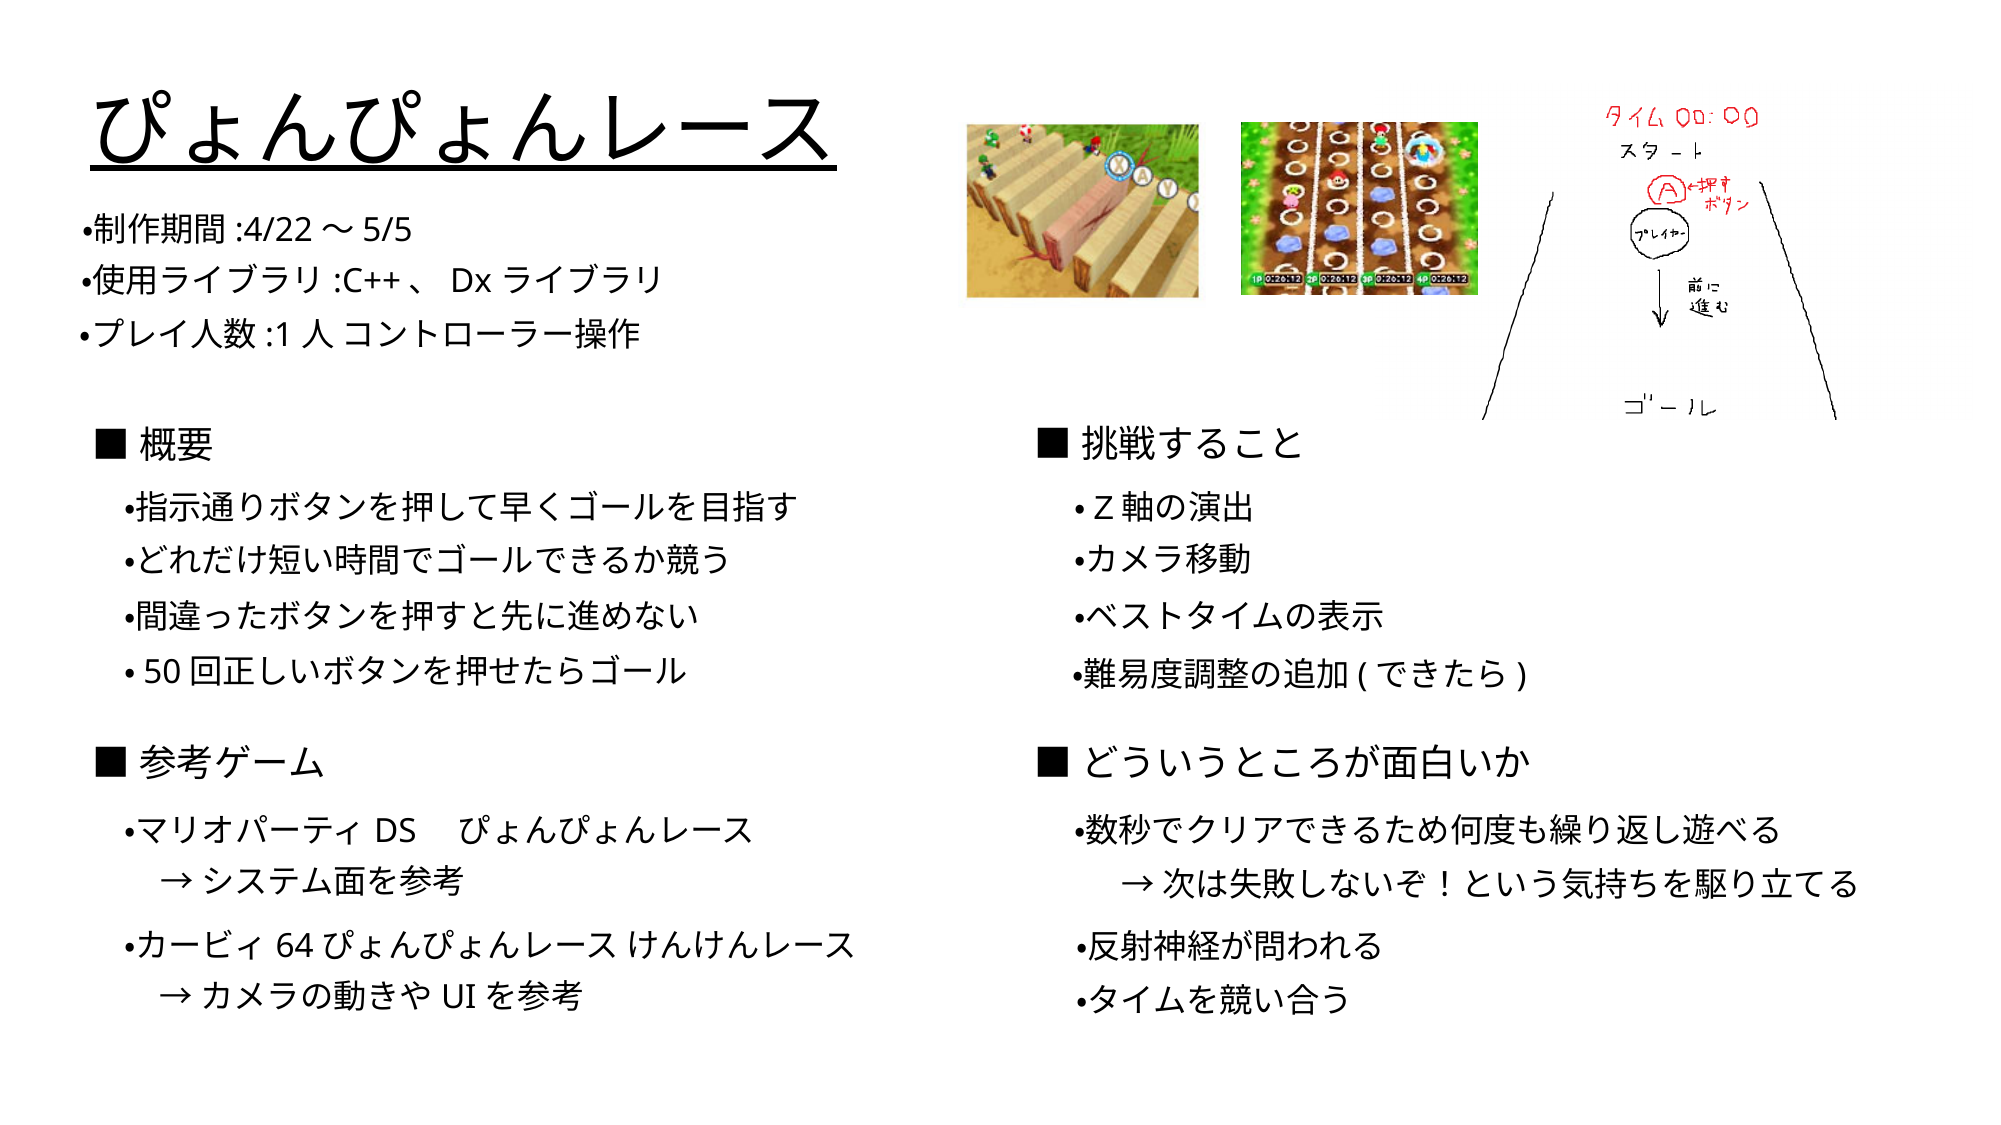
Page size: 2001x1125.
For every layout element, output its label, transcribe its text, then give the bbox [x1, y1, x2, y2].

text_box ■概要 [78, 413, 248, 473]
text_box ・タイムを競い合う [1061, 971, 1401, 1027]
text_box ・プレイ人数:1人 コントローラー操作 [65, 306, 845, 361]
text_box ・難易度調整の追加(できたら) [1057, 645, 1577, 701]
picture [1241, 83, 1973, 420]
text_box ■どういうところが面白いか [1020, 731, 1562, 792]
text_box ・数秒でクリアできるため何度も繰り返し遊べる [1059, 801, 1840, 857]
text_box ・マリオパーティDS ぴょんぴょんレース [109, 801, 818, 857]
text_box ・反射神経が問われる [1061, 917, 1491, 973]
text_box →システム面を参考 [145, 852, 547, 908]
text_box ・間違ったボタンを押すと先に進めない [109, 588, 927, 643]
title ぴょんぴょんレース [61, 77, 866, 185]
text_box ・制作期間:4/22～5/5 [46, 200, 449, 251]
text_box ・ベストタイムの表示 [1059, 588, 1506, 643]
text_box ・使用ライブラリ:C++、Dxライブラリ [19, 251, 728, 307]
text_box ・指示通りボタンを押して早くゴールを目指す [109, 478, 864, 534]
text_box ・Z軸の演出 [1059, 478, 1489, 530]
text_box ・どれだけ短い時間でゴールできるか競う [109, 531, 784, 587]
text_box ・カメラ移動 [1059, 530, 1489, 586]
text_box →カメラの動きやUIを参考 [144, 967, 599, 1023]
text_box ■挑戦すること [1020, 412, 1346, 473]
text_box ・50回正しいボタンを押せたらゴール [109, 642, 712, 698]
text_box ・カービィ64ぴょんぴょんレース けんけんレース [109, 916, 914, 972]
text_box ■参考ゲーム [78, 731, 346, 792]
text_box →次は失敗しないぞ！という気持ちを駆り立てる [1106, 855, 1888, 911]
picture [958, 122, 1206, 308]
